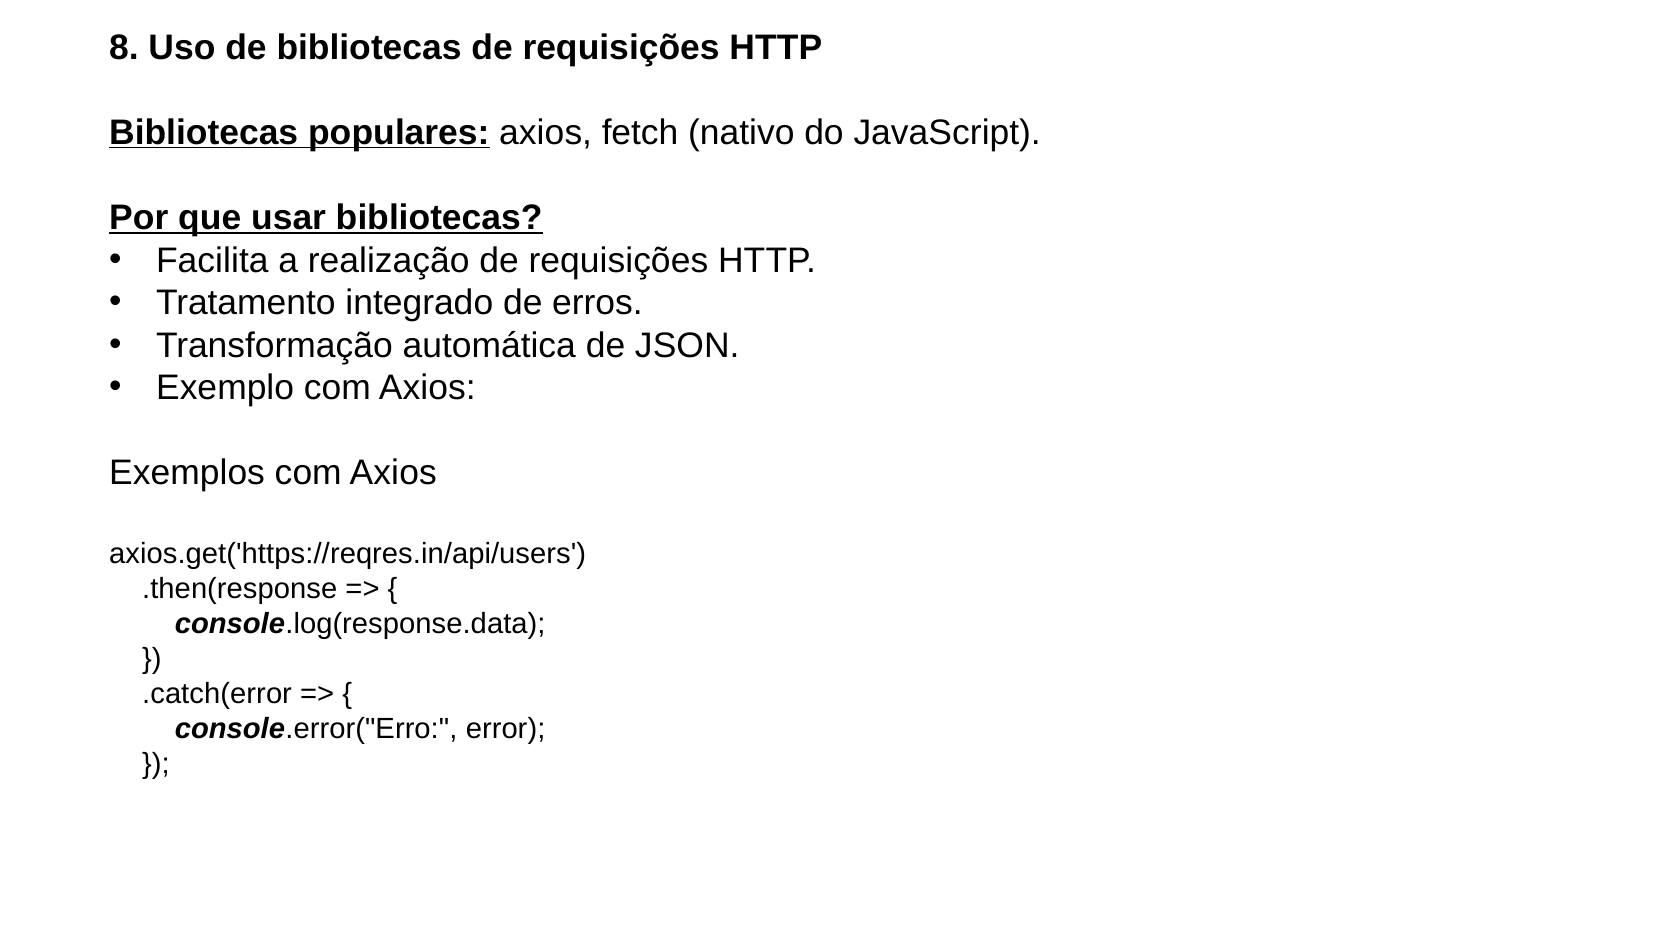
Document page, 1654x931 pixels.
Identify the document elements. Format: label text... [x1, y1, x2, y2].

text_box 8. Uso de bibliotecas de requisições HTTP Bibliotecas populares: axios, fetch (nativo do JavaScript). Por que usar bibliotecas? Facilita a realização de requisições HTTP. Tratamento integrado de erros. Transformação automática de JSON. Exemplo com Axios: Exemplos com Axios axios.get('https://reqres.in/api/users') .then(response => { console.log(response.data); }) .catch(error => { console.error("Erro:", error); }); [58, 16, 1535, 829]
